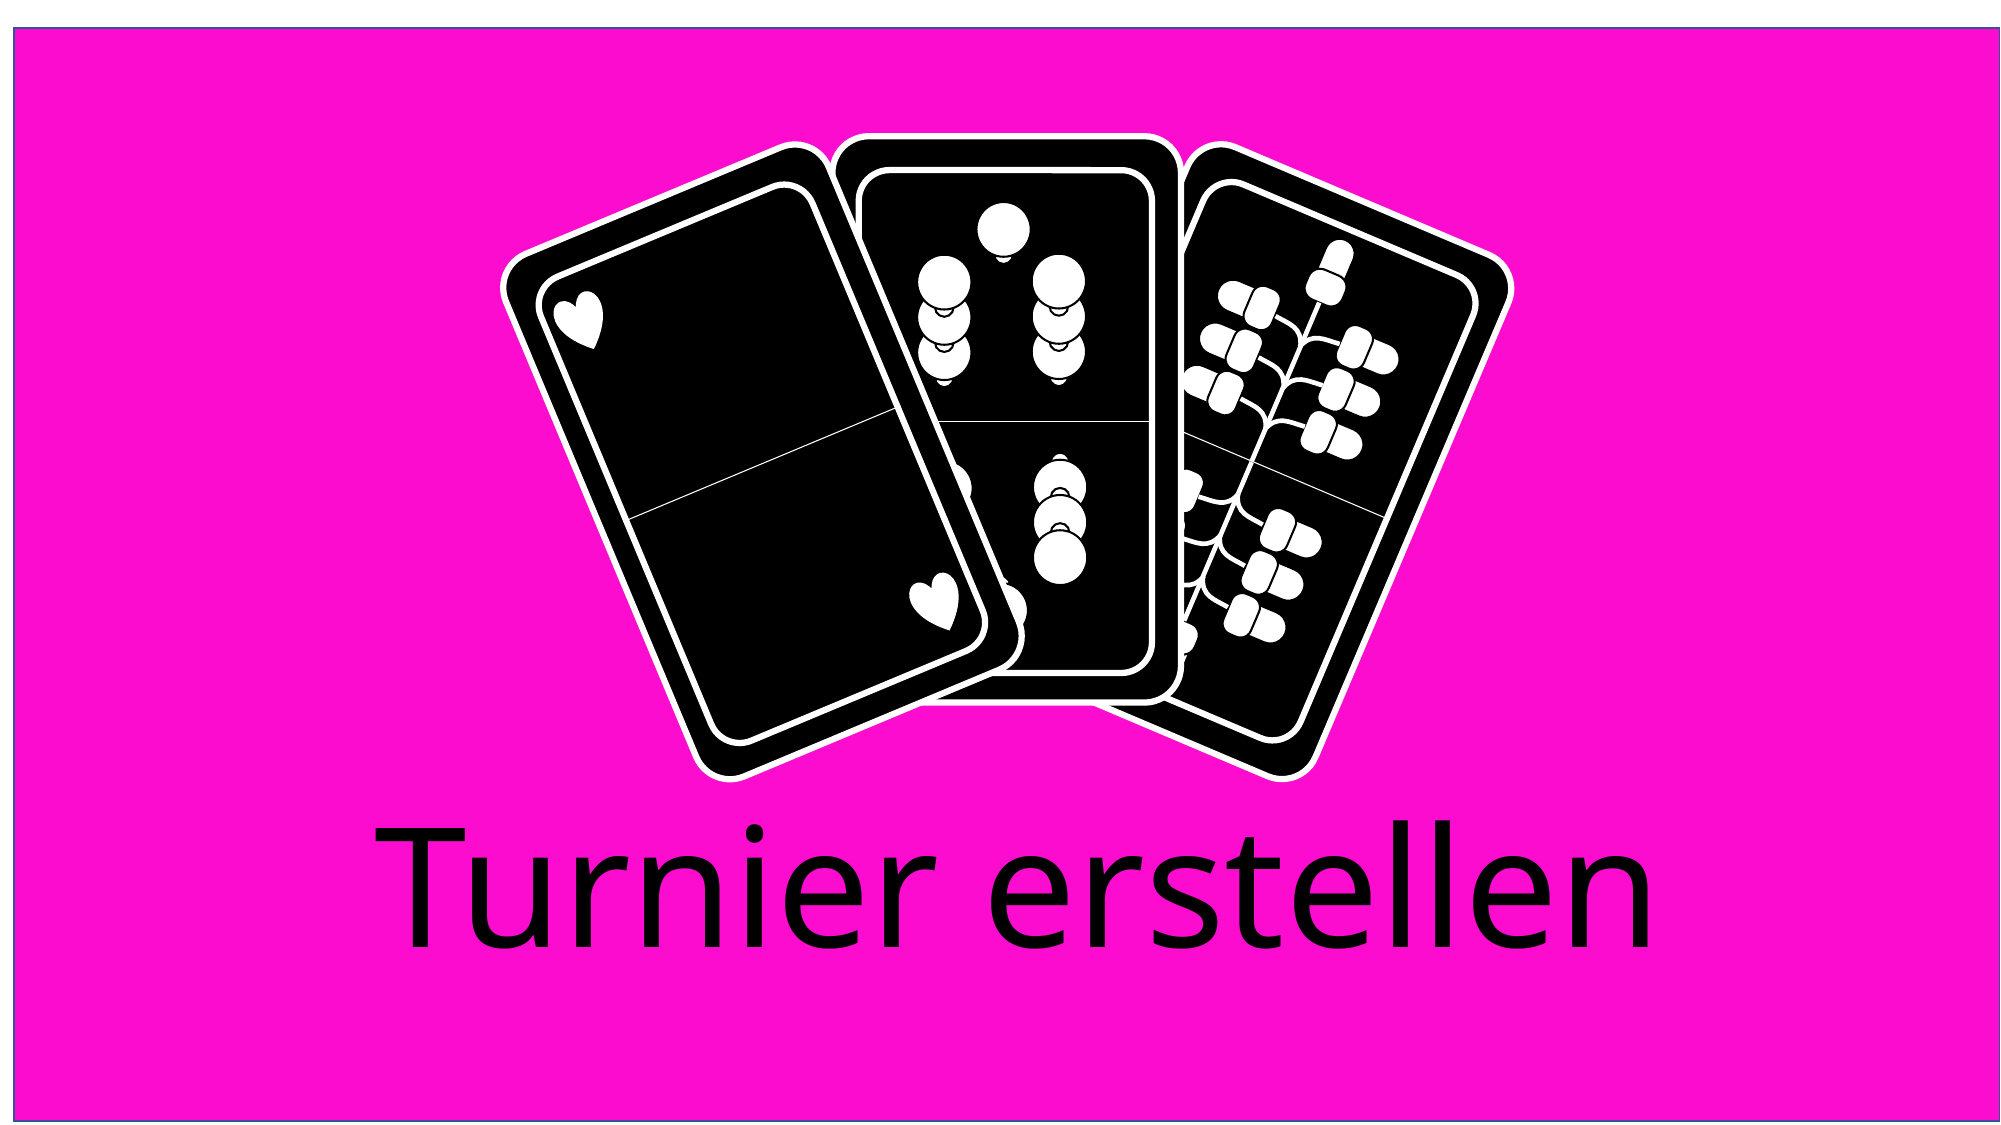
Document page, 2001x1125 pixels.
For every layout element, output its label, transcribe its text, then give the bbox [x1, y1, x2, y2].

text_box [832, 136, 1181, 703]
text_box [1077, 178, 1426, 745]
text_box [13, 27, 2000, 1122]
text_box Turnier erstellen [215, 772, 1823, 988]
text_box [559, 178, 962, 746]
